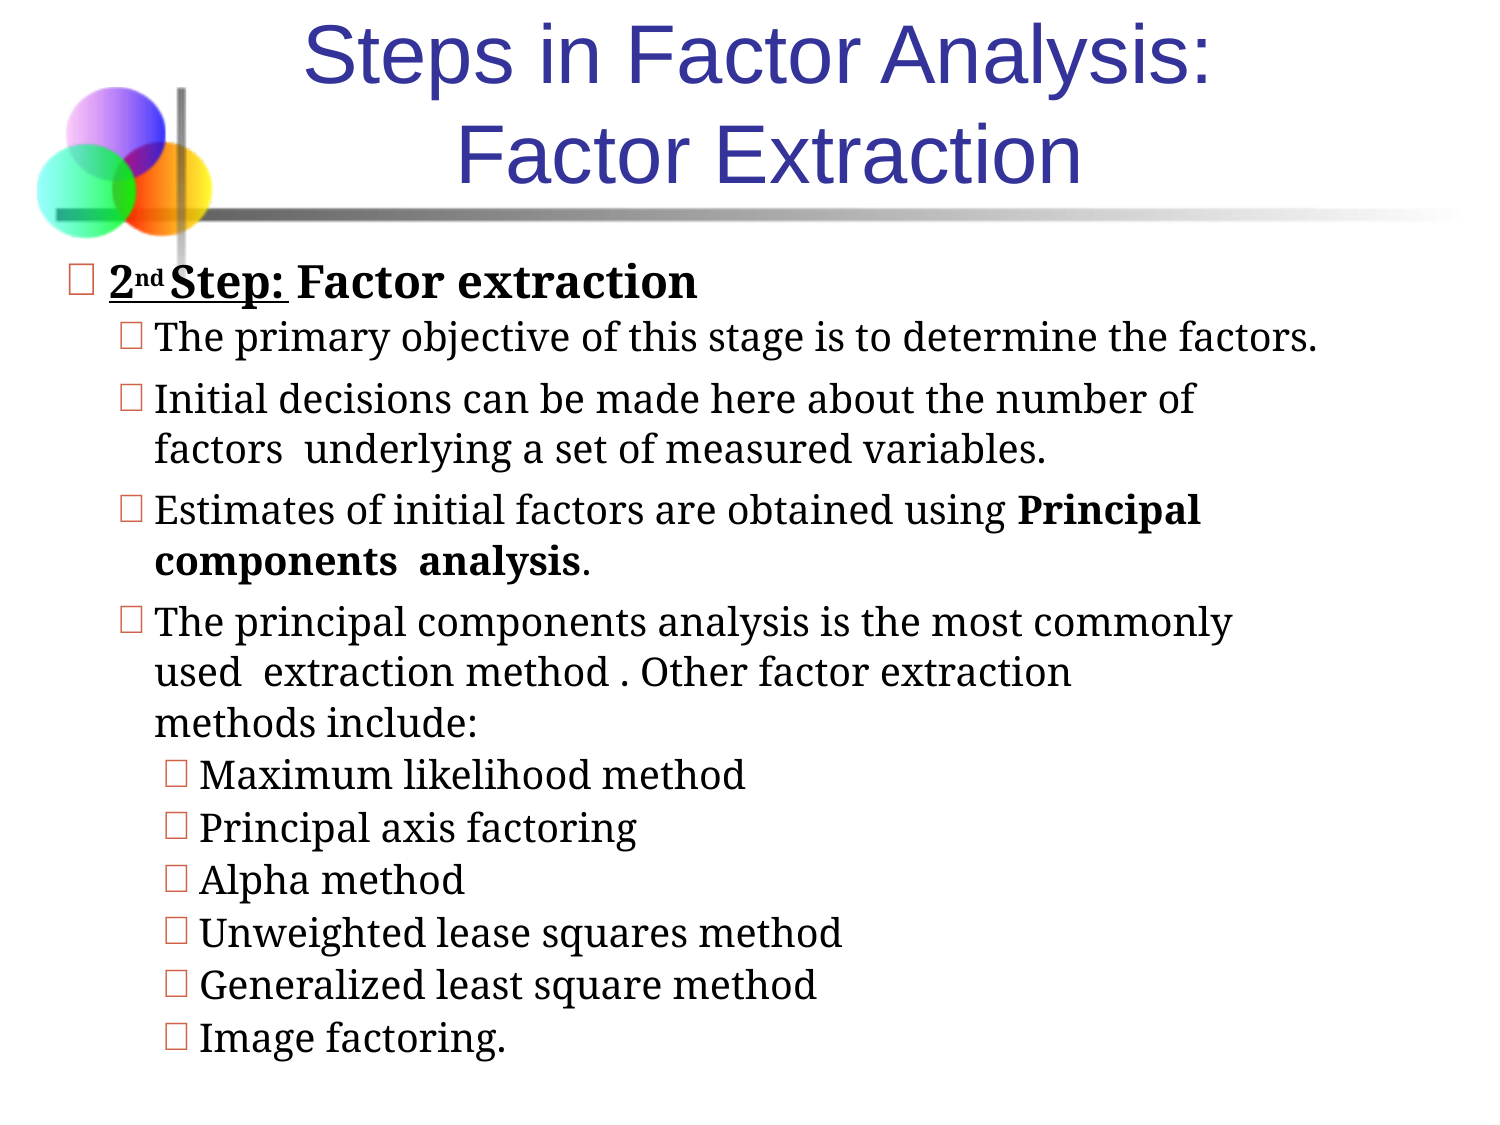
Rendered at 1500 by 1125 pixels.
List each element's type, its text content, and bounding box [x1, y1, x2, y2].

text_box 2nd Step: Factor extraction The primary objective of this stage is to determine the factors. Initial decisions can be made here about the number of factors underlying a set of measured variables. Estimates of initial factors are obtained using Principal components analysis. The principal components analysis is the most commonly used extraction method . Other factor extraction methods include: Maximum likelihood method Principal axis factoring Alpha method Unweighted lease squares method Generalized least square method Image factoring. [56, 244, 1409, 1061]
title Steps in Factor Analysis: Factor Extraction [188, 0, 1350, 200]
picture [37, 87, 1463, 281]
